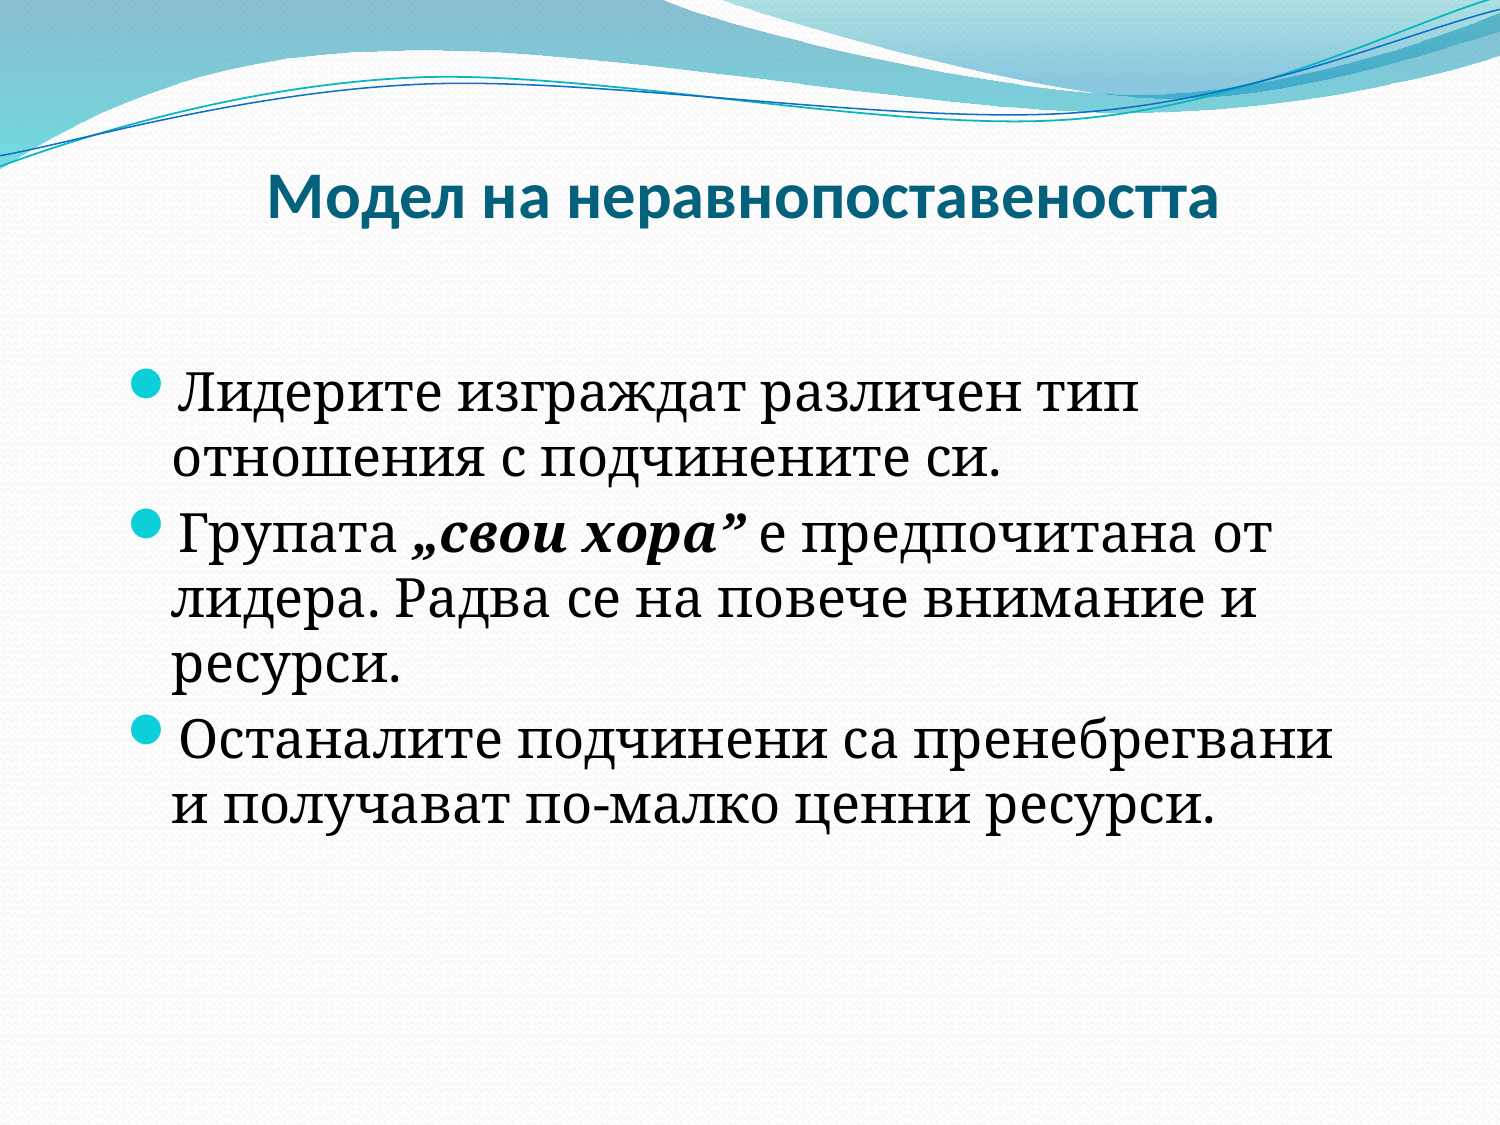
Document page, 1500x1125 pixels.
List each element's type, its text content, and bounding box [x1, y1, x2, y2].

list Лидерите изграждат различен тип отношения с подчинените си. Групата „свои хора” е предпочитана от лидера. Радва се на повече внимание и ресурси. Останалите подчинени са пренебрегвани и получават по-малко ценни ресурси. [112, 349, 1376, 1007]
title Модел на неравнопоставеността [76, 137, 1427, 232]
